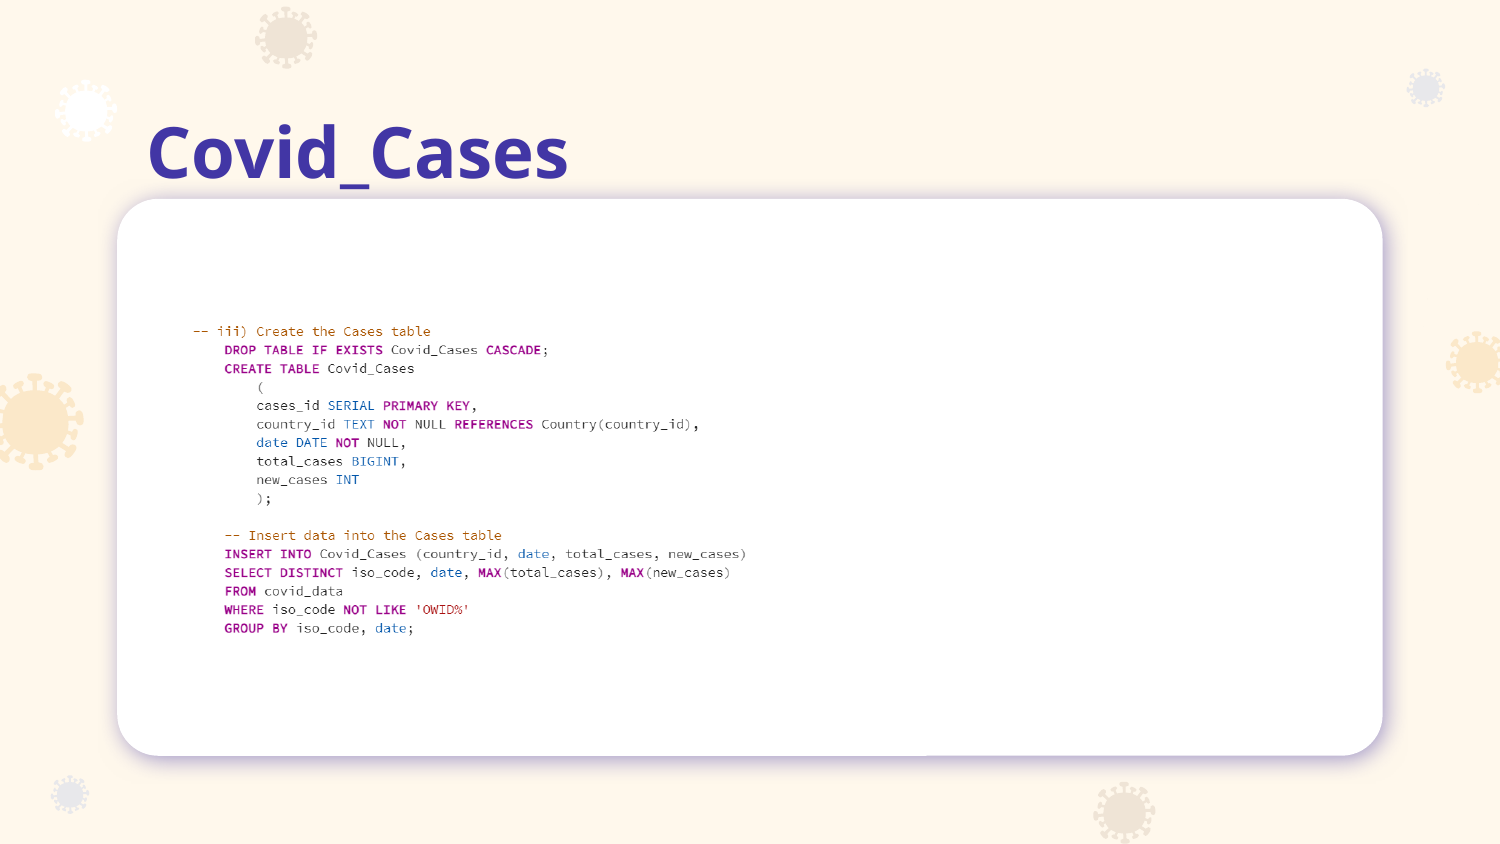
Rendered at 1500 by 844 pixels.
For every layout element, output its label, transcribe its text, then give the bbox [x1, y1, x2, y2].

title Covid_Cases [131, 92, 1399, 187]
picture [192, 308, 1257, 657]
